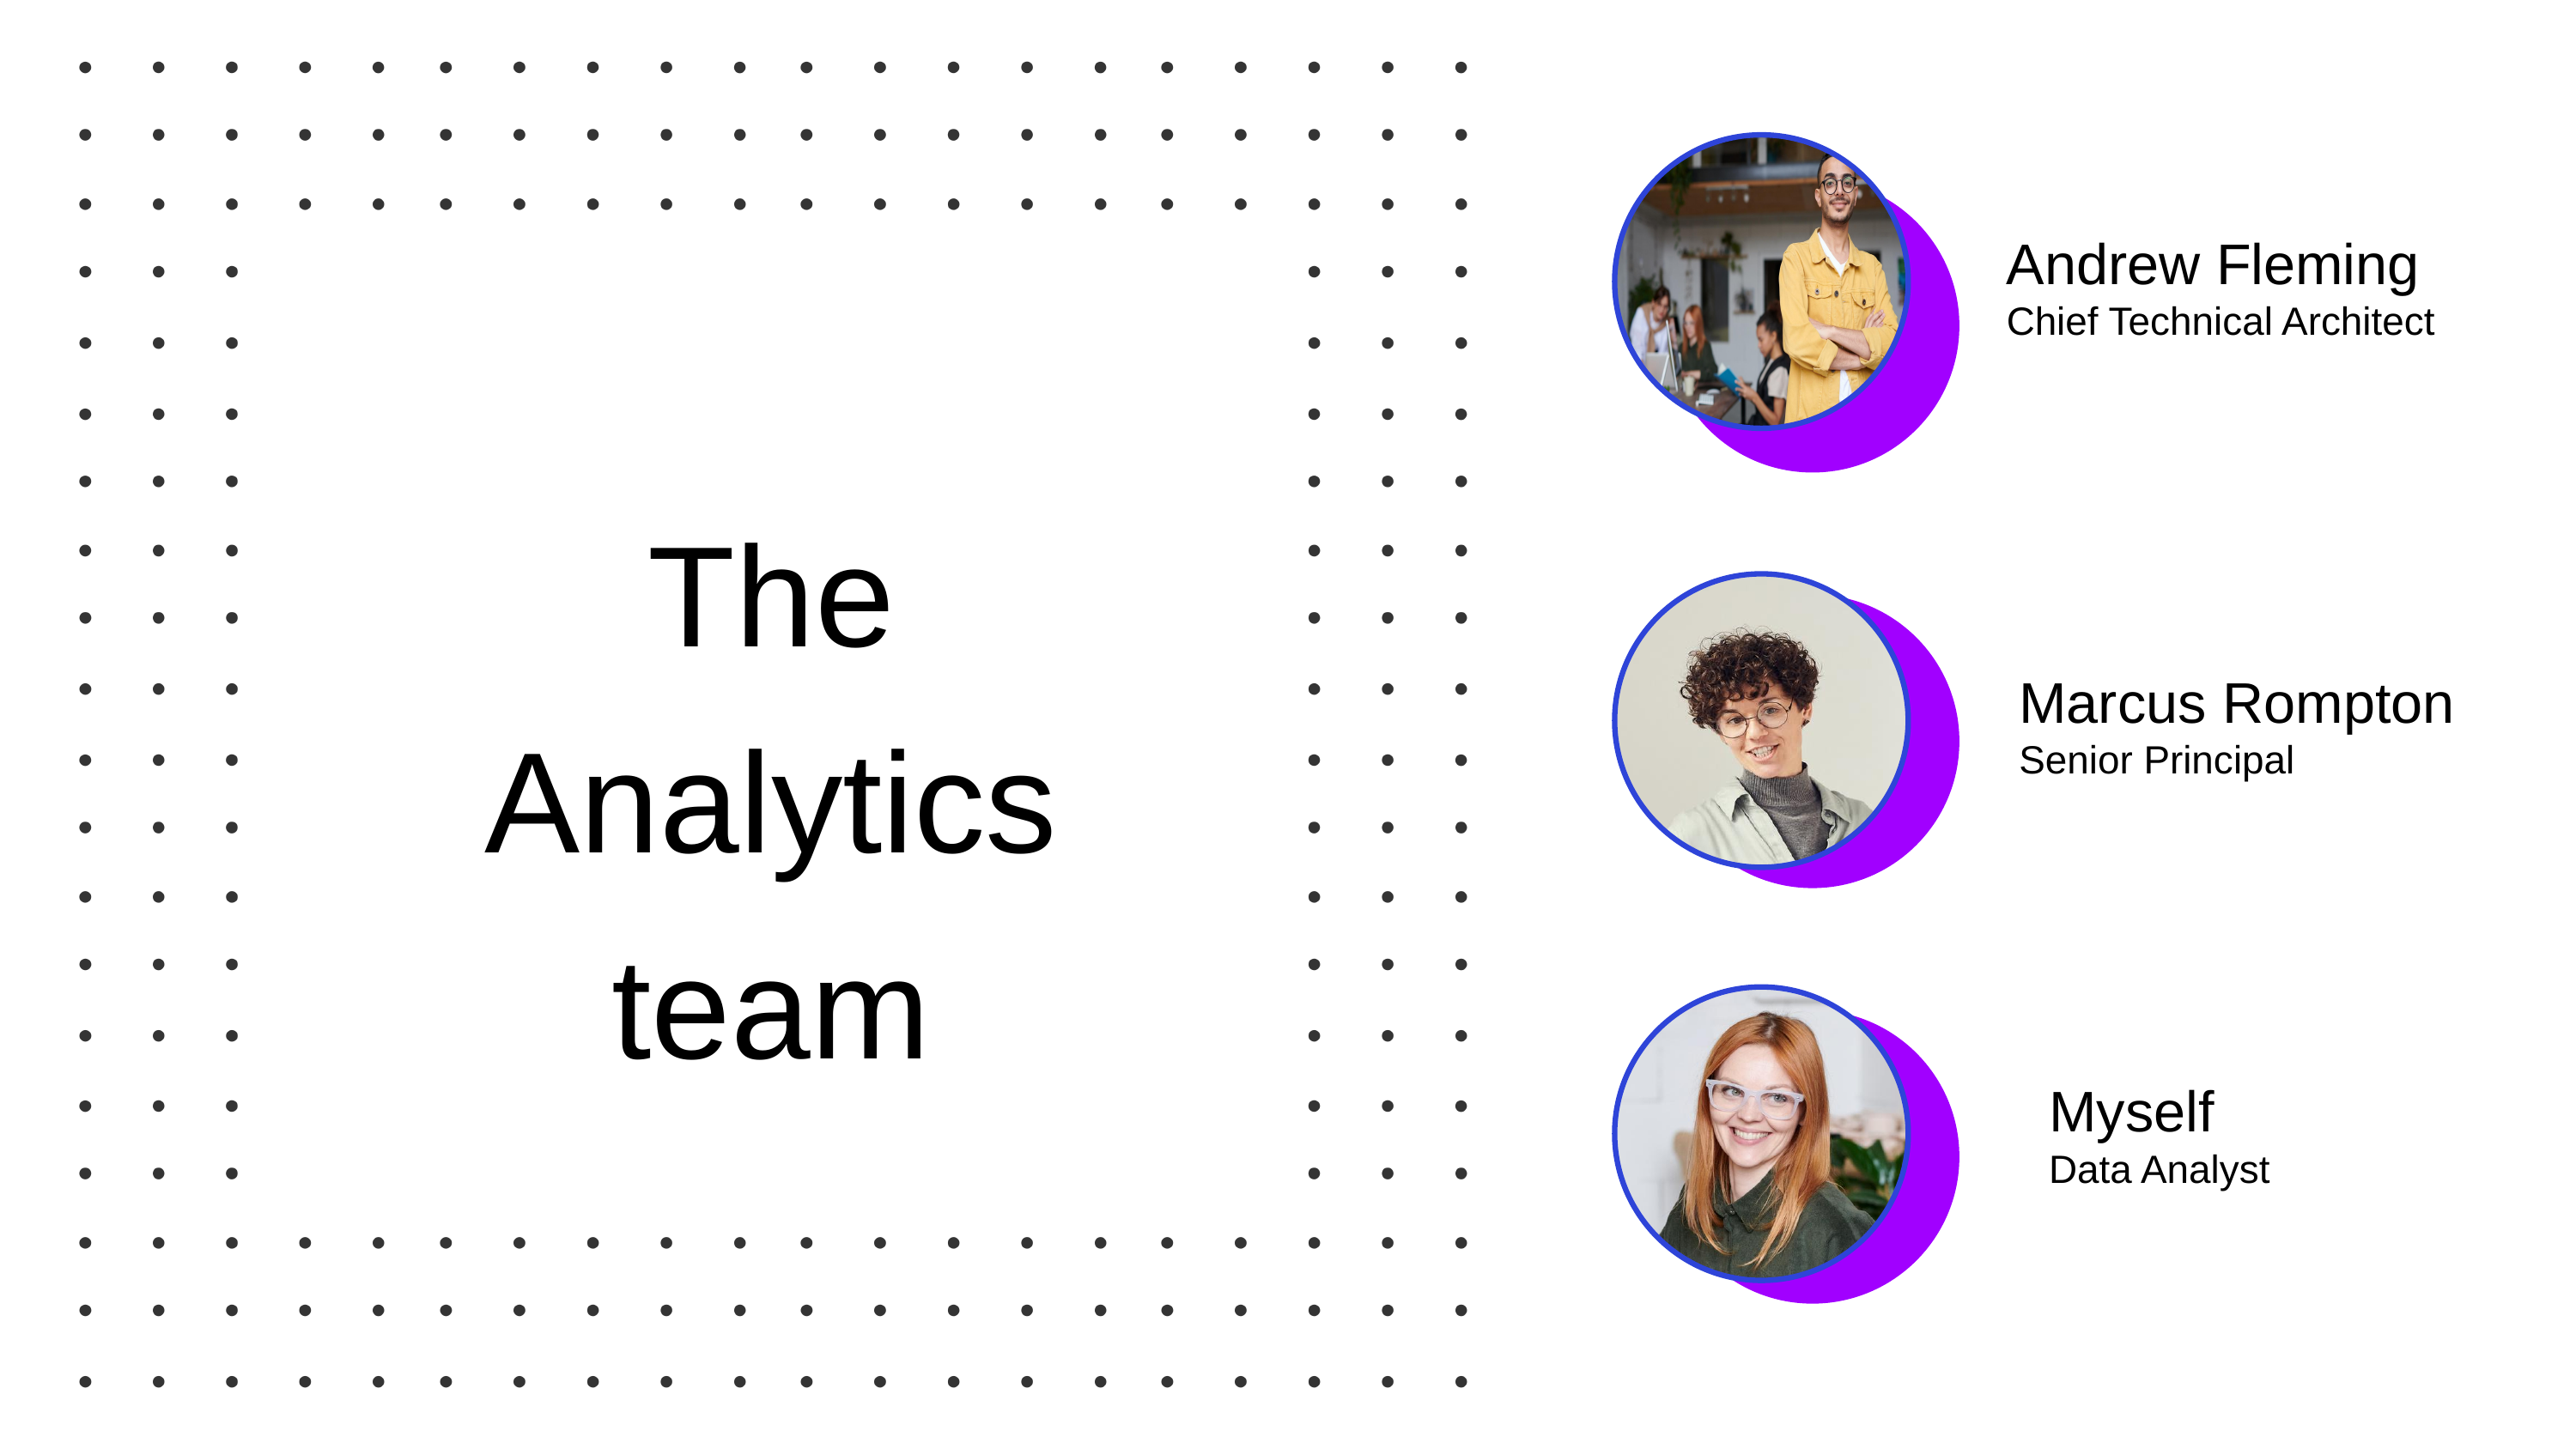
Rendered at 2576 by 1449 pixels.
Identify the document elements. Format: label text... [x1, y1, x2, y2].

text_box [1718, 439, 1907, 473]
text_box Marcus Rompton Senior Principal [2006, 652, 2547, 795]
text_box Myself Data Analyst [2036, 1062, 2576, 1204]
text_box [1607, 571, 1916, 870]
text_box [1920, 640, 1959, 842]
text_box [70, 57, 1472, 1392]
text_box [1607, 131, 1916, 432]
text_box [1751, 1290, 1874, 1304]
text_box [1920, 1057, 1959, 1258]
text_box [1607, 984, 1916, 1284]
text_box [1920, 225, 1959, 426]
text_box Andrew Fleming Chief Technical Architect [1993, 214, 2534, 356]
text_box [1757, 877, 1868, 888]
